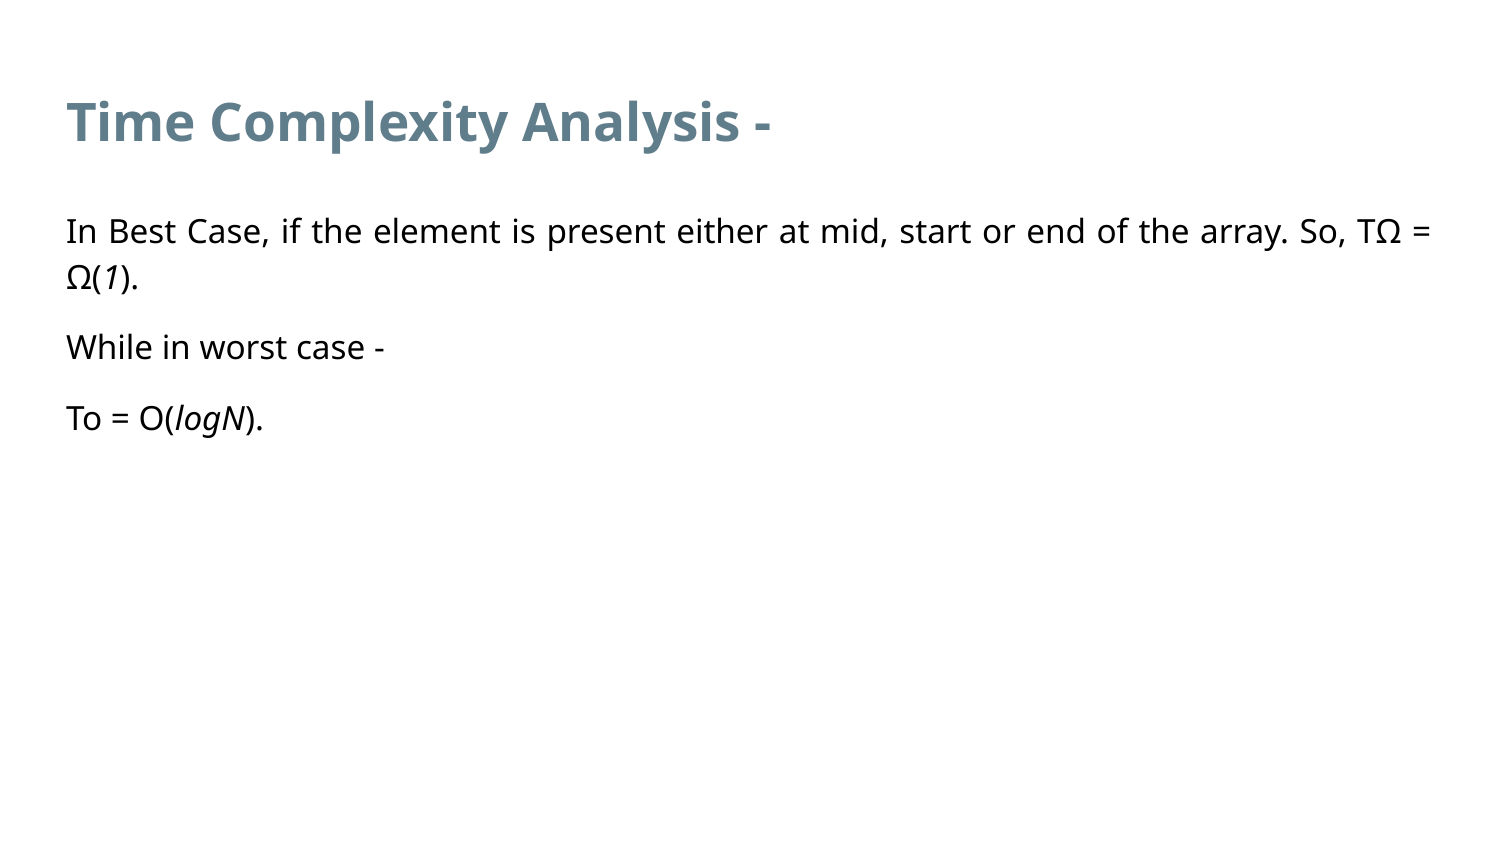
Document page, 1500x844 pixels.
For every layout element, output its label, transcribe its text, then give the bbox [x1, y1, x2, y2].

list In Best Case, if the element is present either at mid, start or end of the array. So, TΩ = Ω(1). While in worst case - To = O(logN). [51, 189, 1449, 750]
title Time Complexity Analysis - [51, 72, 1449, 167]
